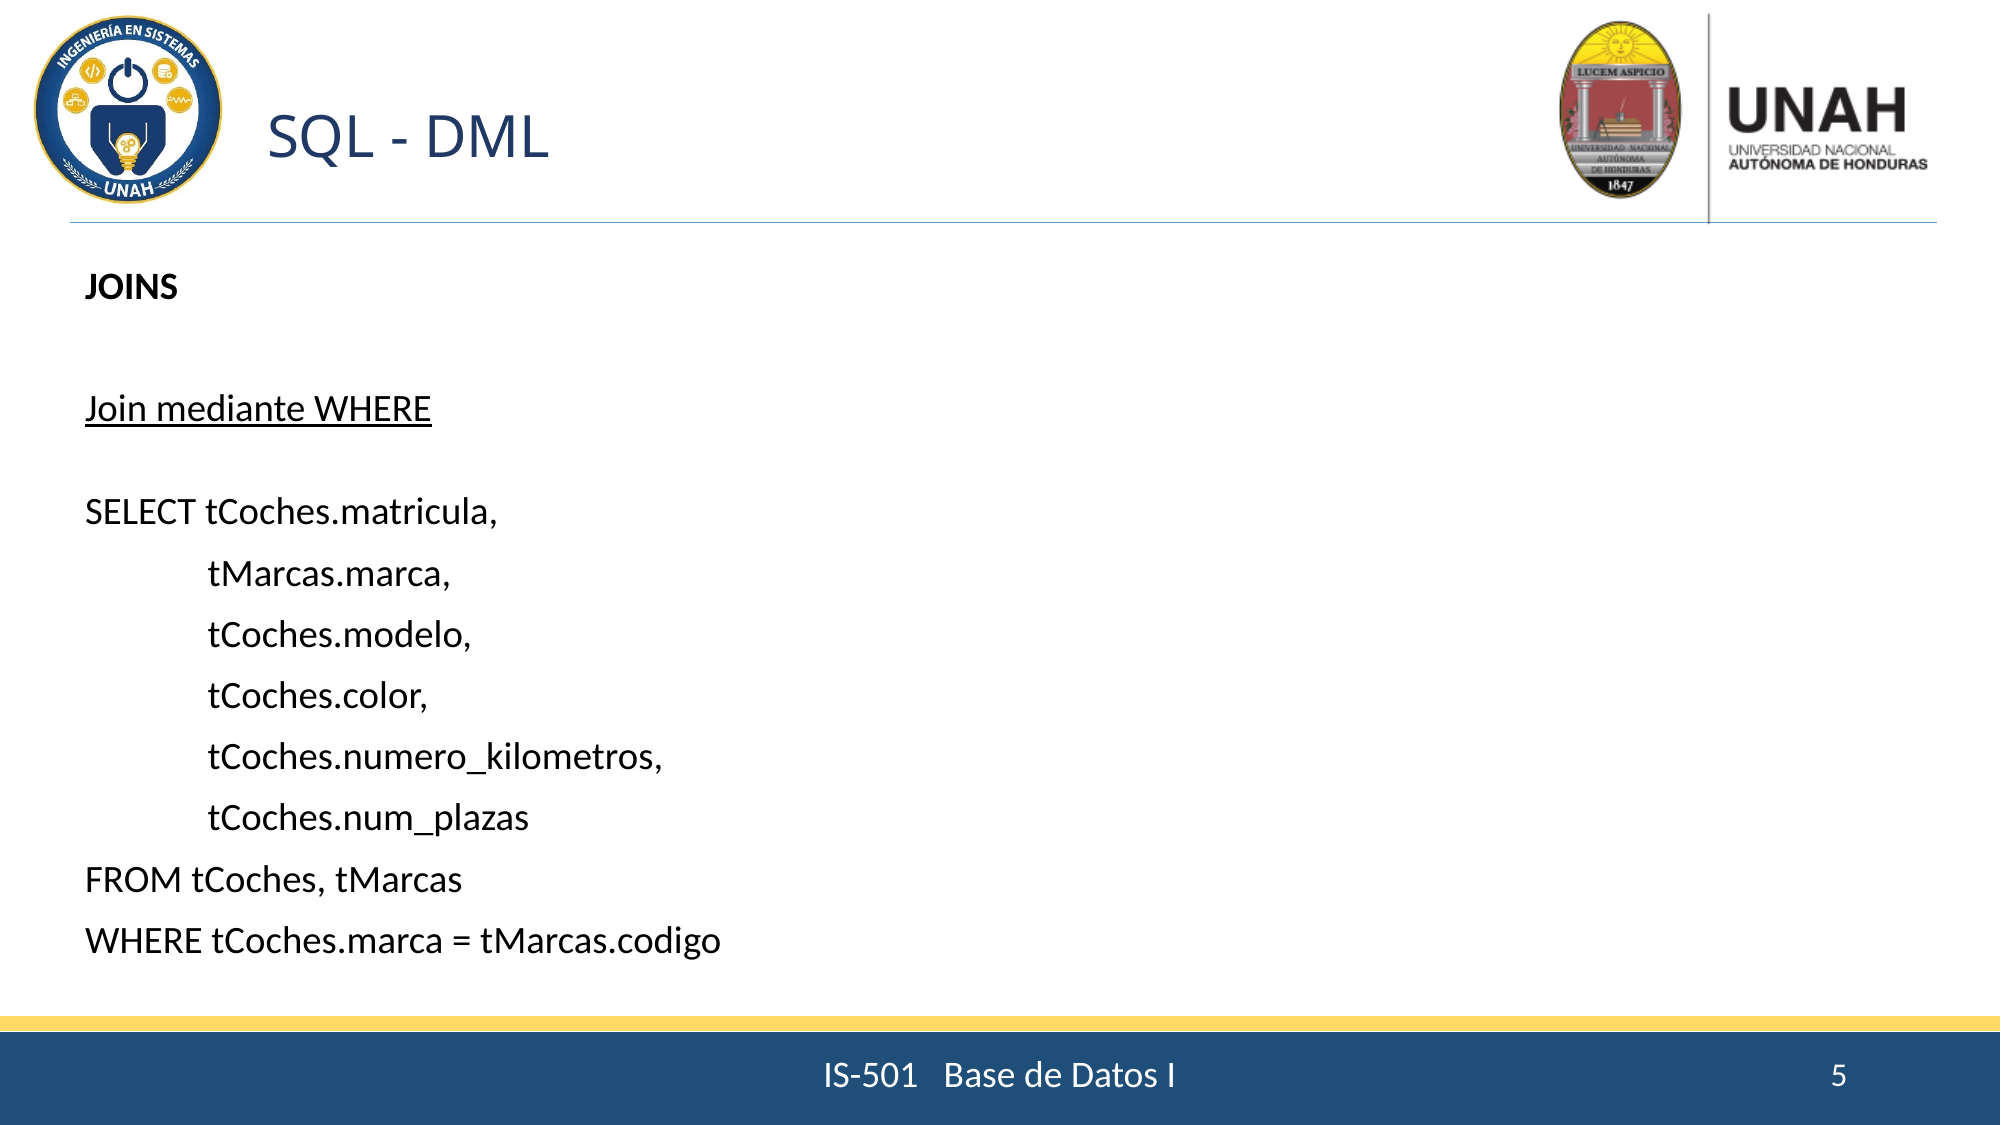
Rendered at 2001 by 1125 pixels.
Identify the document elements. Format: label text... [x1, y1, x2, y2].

footer IS-501 Base de Datos I [662, 1042, 1338, 1103]
text_box JOINS Join mediante WHERE SELECT tCoches.matricula, tMarcas.marca, tCoches.modelo, tCoches.color, tCoches.numero_kilometros, tCoches.num_plazas FROM tCoches, tMarcas WHERE tCoches.marca = tMarcas.codigo [70, 258, 1796, 972]
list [18, 10, 238, 214]
title SQL - DML [252, 94, 1531, 183]
text_box [0, 1031, 2000, 1125]
slide_number 5 [1412, 1042, 1863, 1103]
text_box [0, 1016, 2000, 1031]
picture [1557, 7, 1938, 227]
